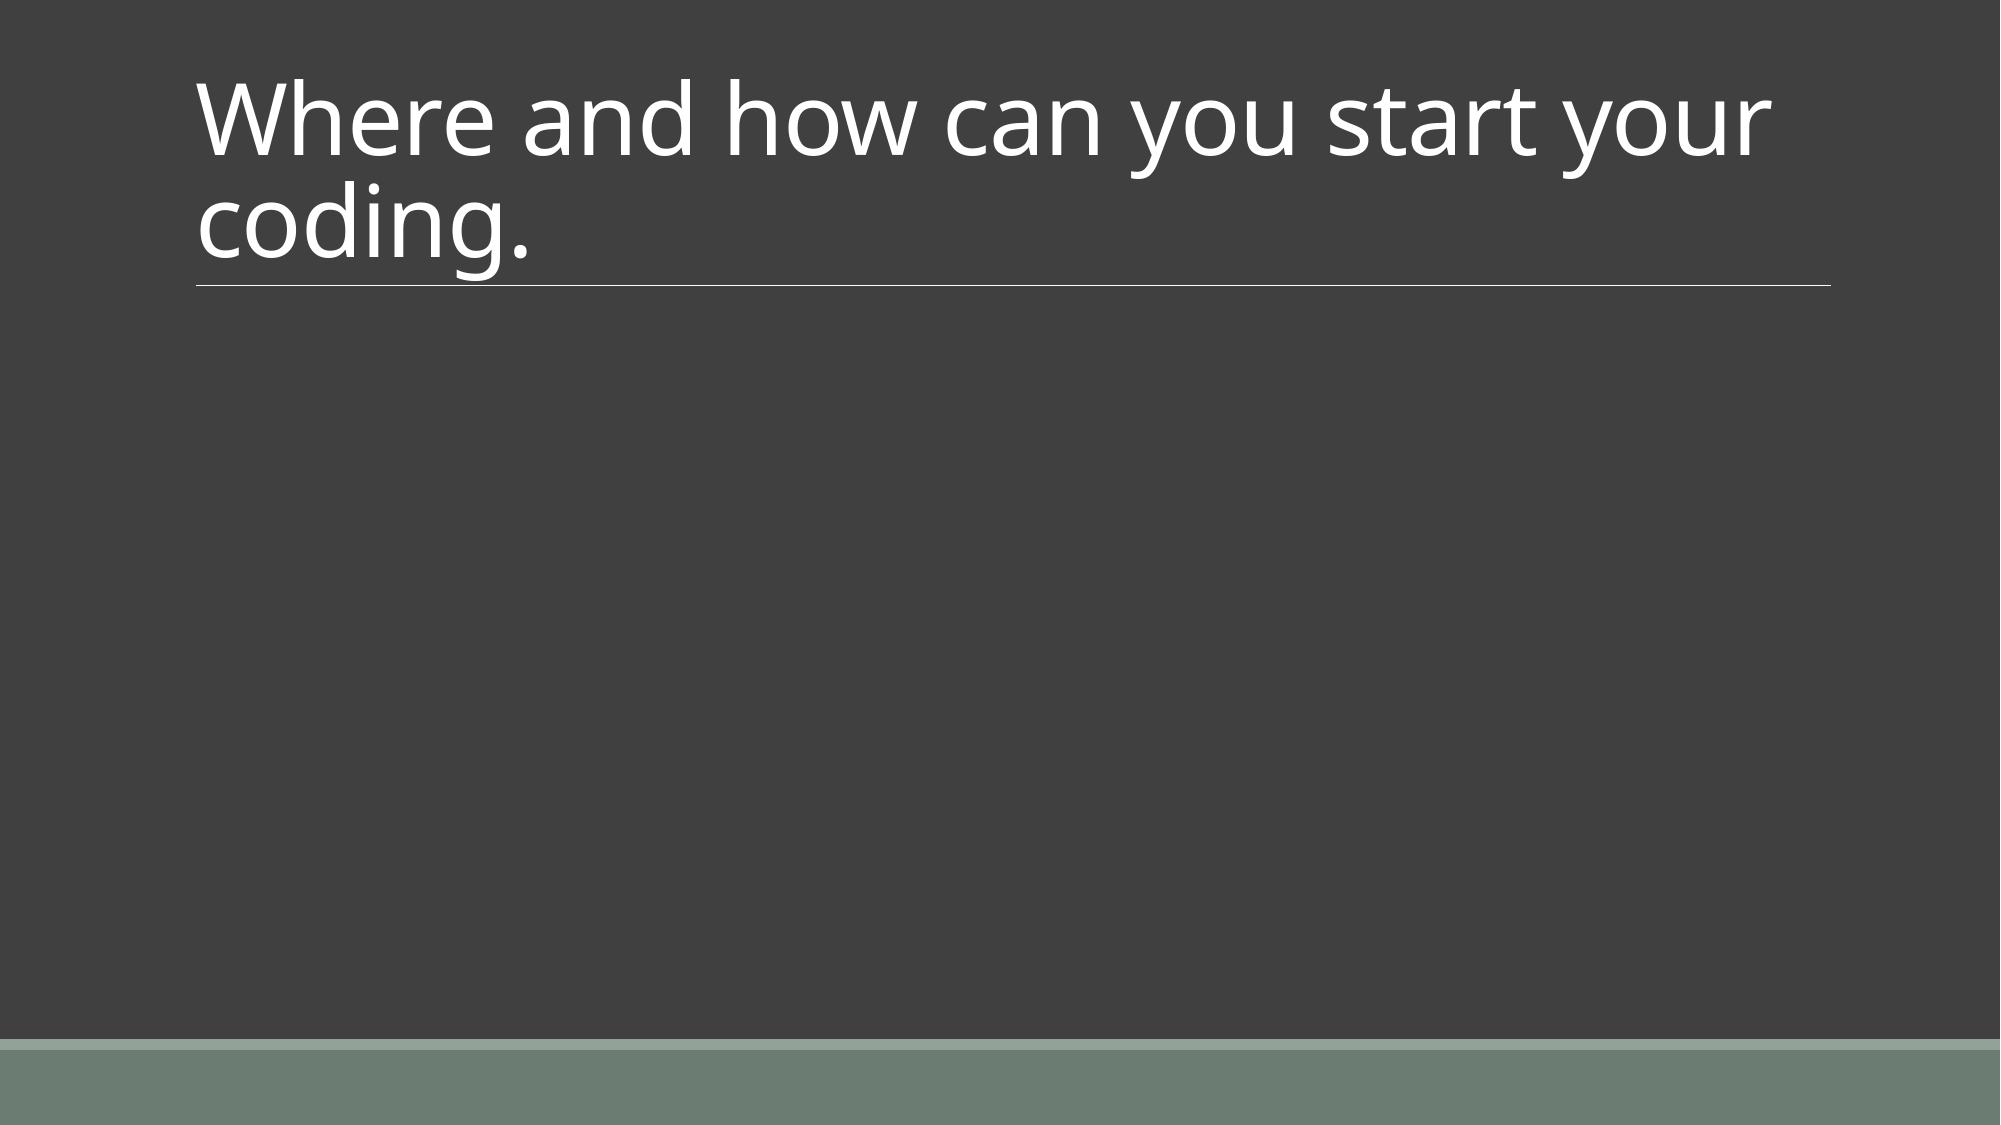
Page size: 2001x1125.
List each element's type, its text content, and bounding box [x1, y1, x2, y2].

title Where and how can you start your coding. [180, 47, 1830, 285]
